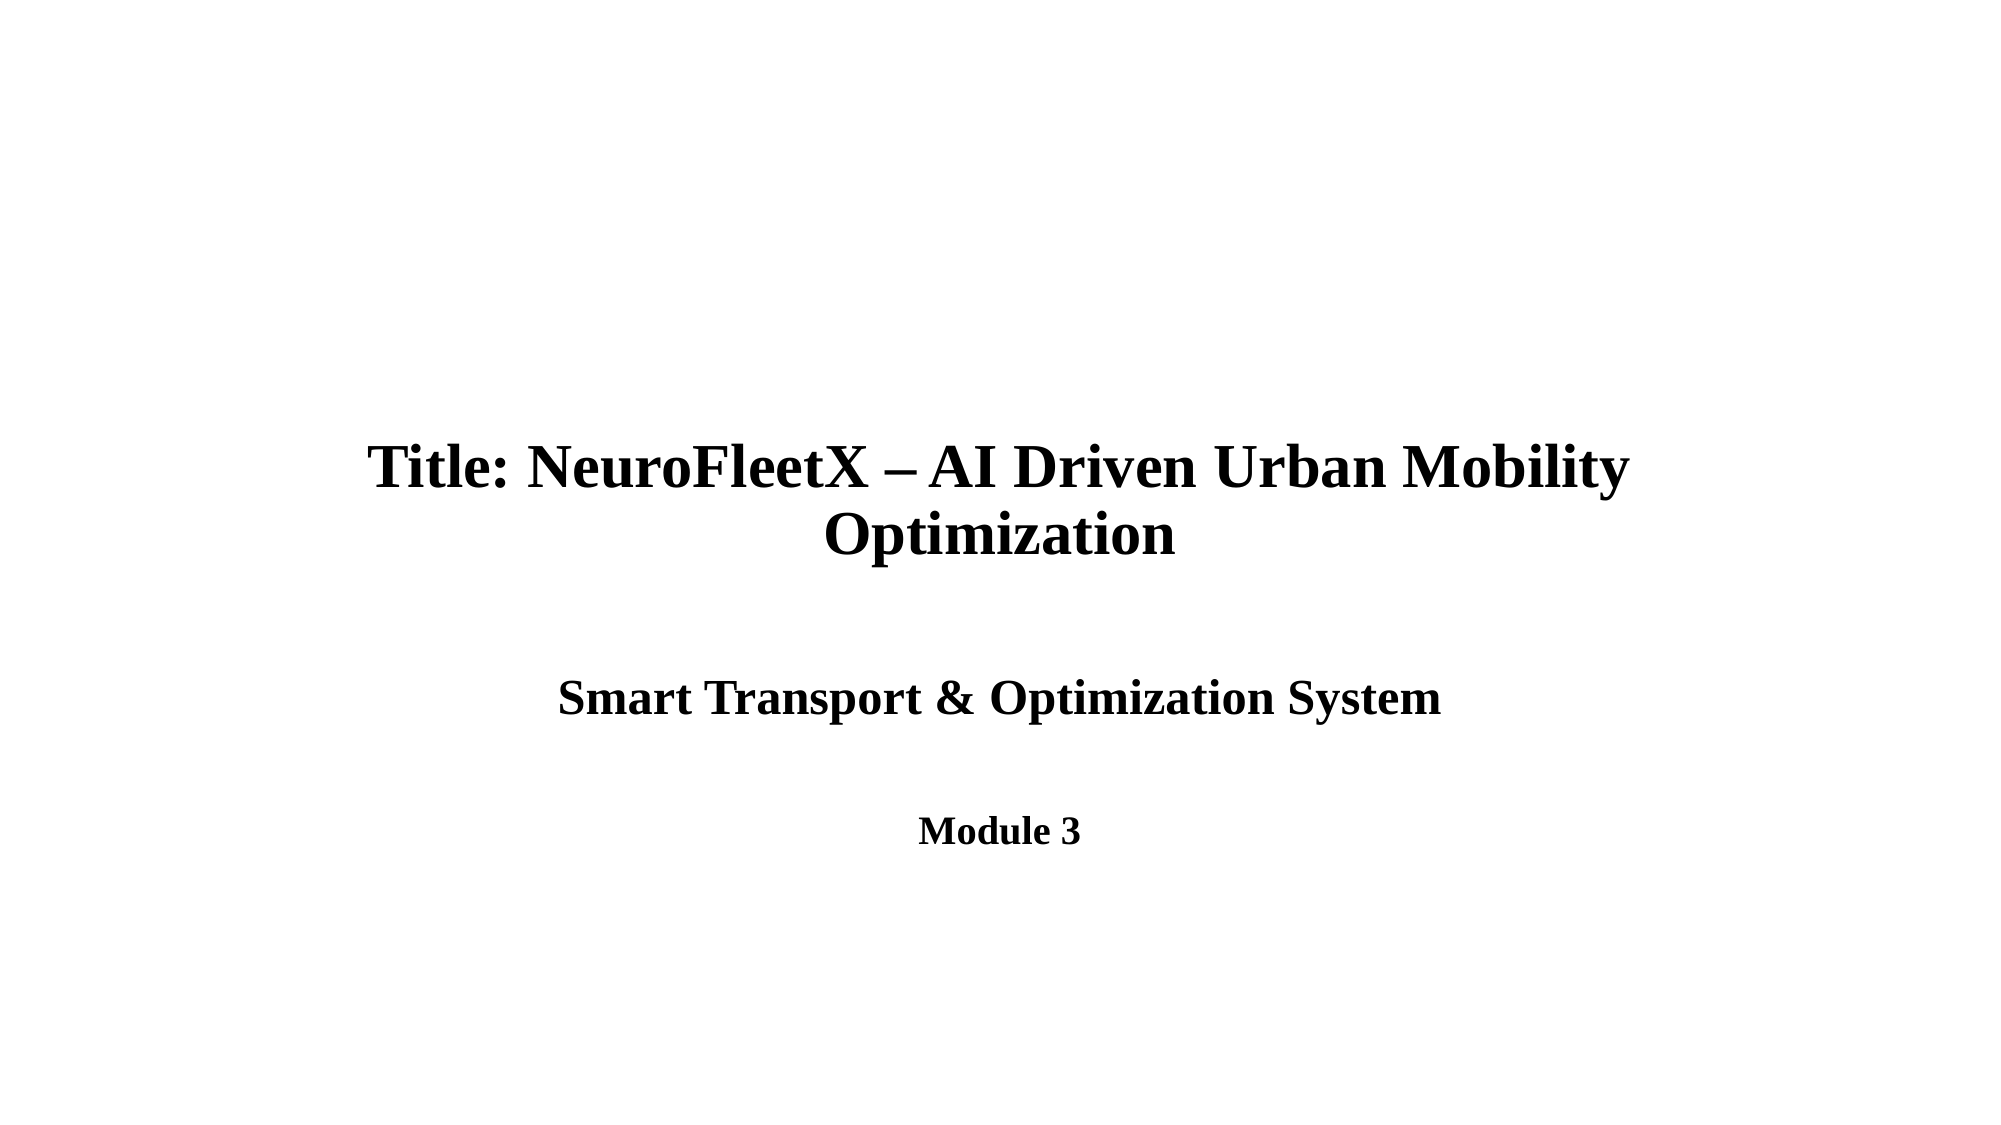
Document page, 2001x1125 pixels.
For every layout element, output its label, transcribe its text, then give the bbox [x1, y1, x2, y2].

title Title: NeuroFleetX – AI Driven Urban Mobility Optimization [249, 184, 1750, 576]
subtitle Smart Transport & Optimization System Module 3 [249, 590, 1750, 863]
